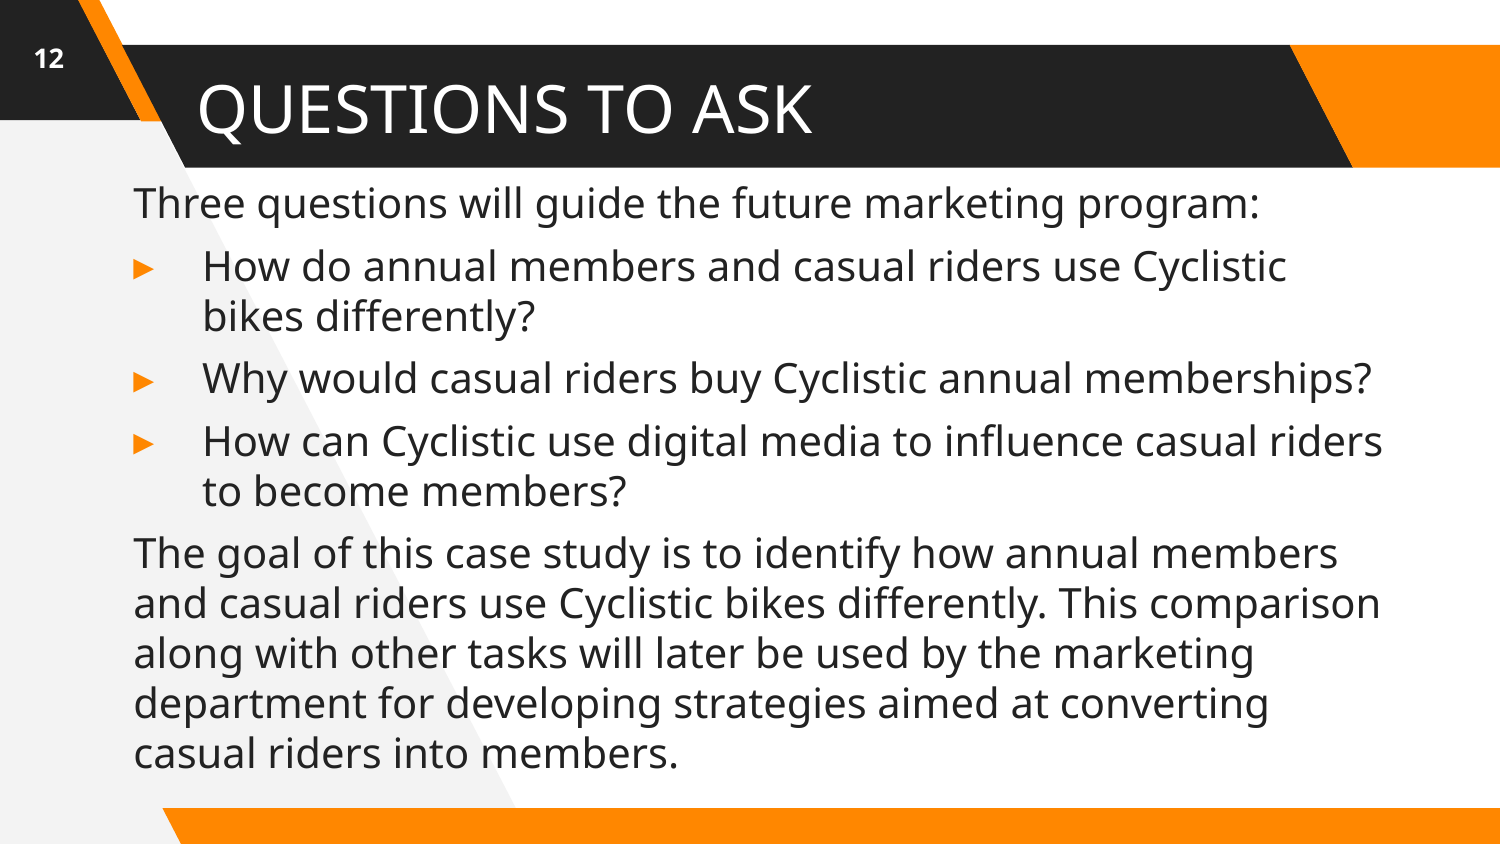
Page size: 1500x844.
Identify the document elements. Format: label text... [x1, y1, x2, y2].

title QUESTIONS TO ASK [181, 45, 1285, 161]
slide_number 12 [0, 0, 98, 121]
list Three questions will guide the future marketing program: How do annual members and casual riders use Cyclistic bikes differently? Why would casual riders buy Cyclistic annual memberships? How can Cyclistic use digital media to influence casual riders to become members? The goal of this case study is to identify how annual members and casual riders use Cyclistic bikes differently. This comparison along with other tasks will later be used by the marketing department for developing strategies aimed at converting casual riders into members. [112, 161, 1404, 797]
